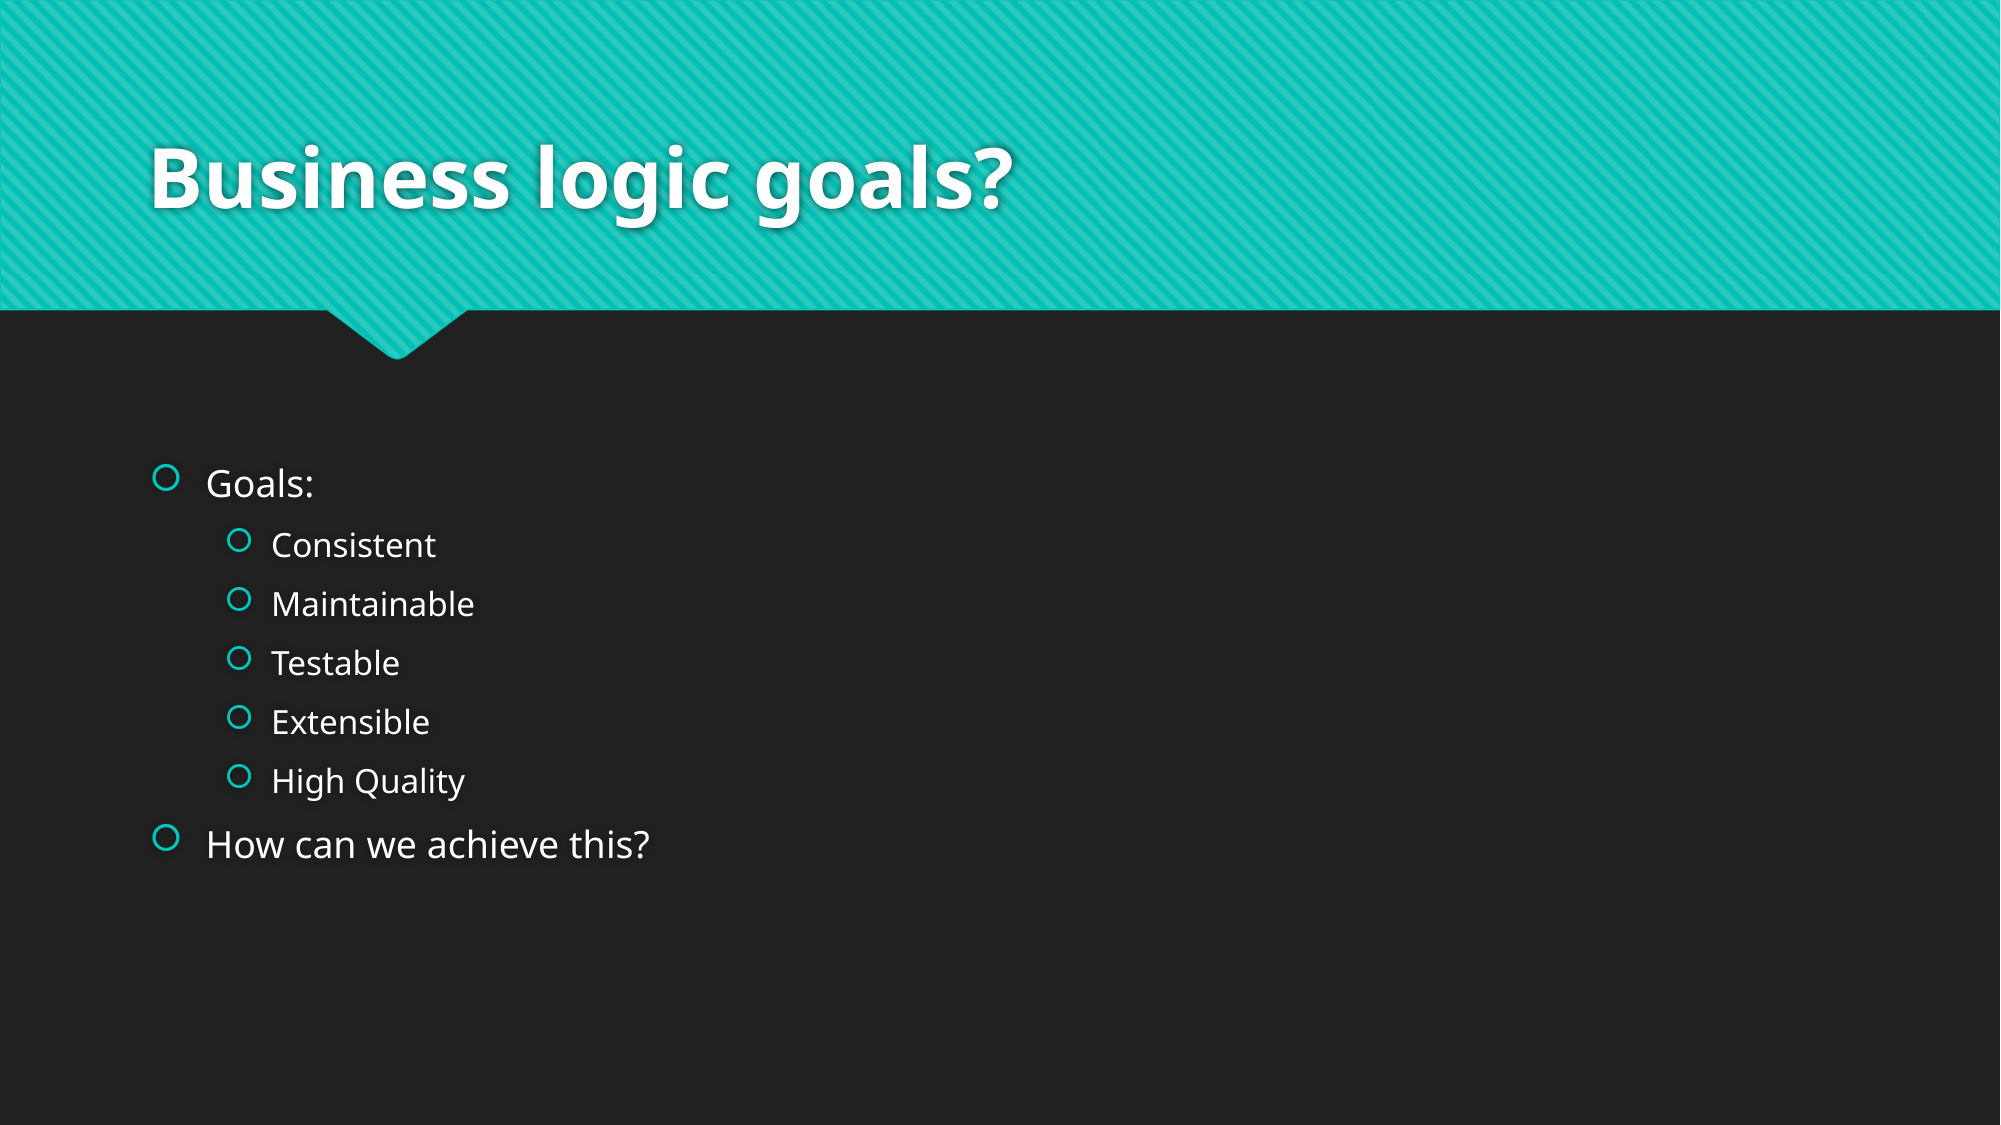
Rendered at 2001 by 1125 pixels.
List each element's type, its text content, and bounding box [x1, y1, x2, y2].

title Business logic goals? [132, 73, 1868, 233]
list Goals: Consistent Maintainable Testable Extensible High Quality How can we achieve this? [134, 364, 1866, 962]
